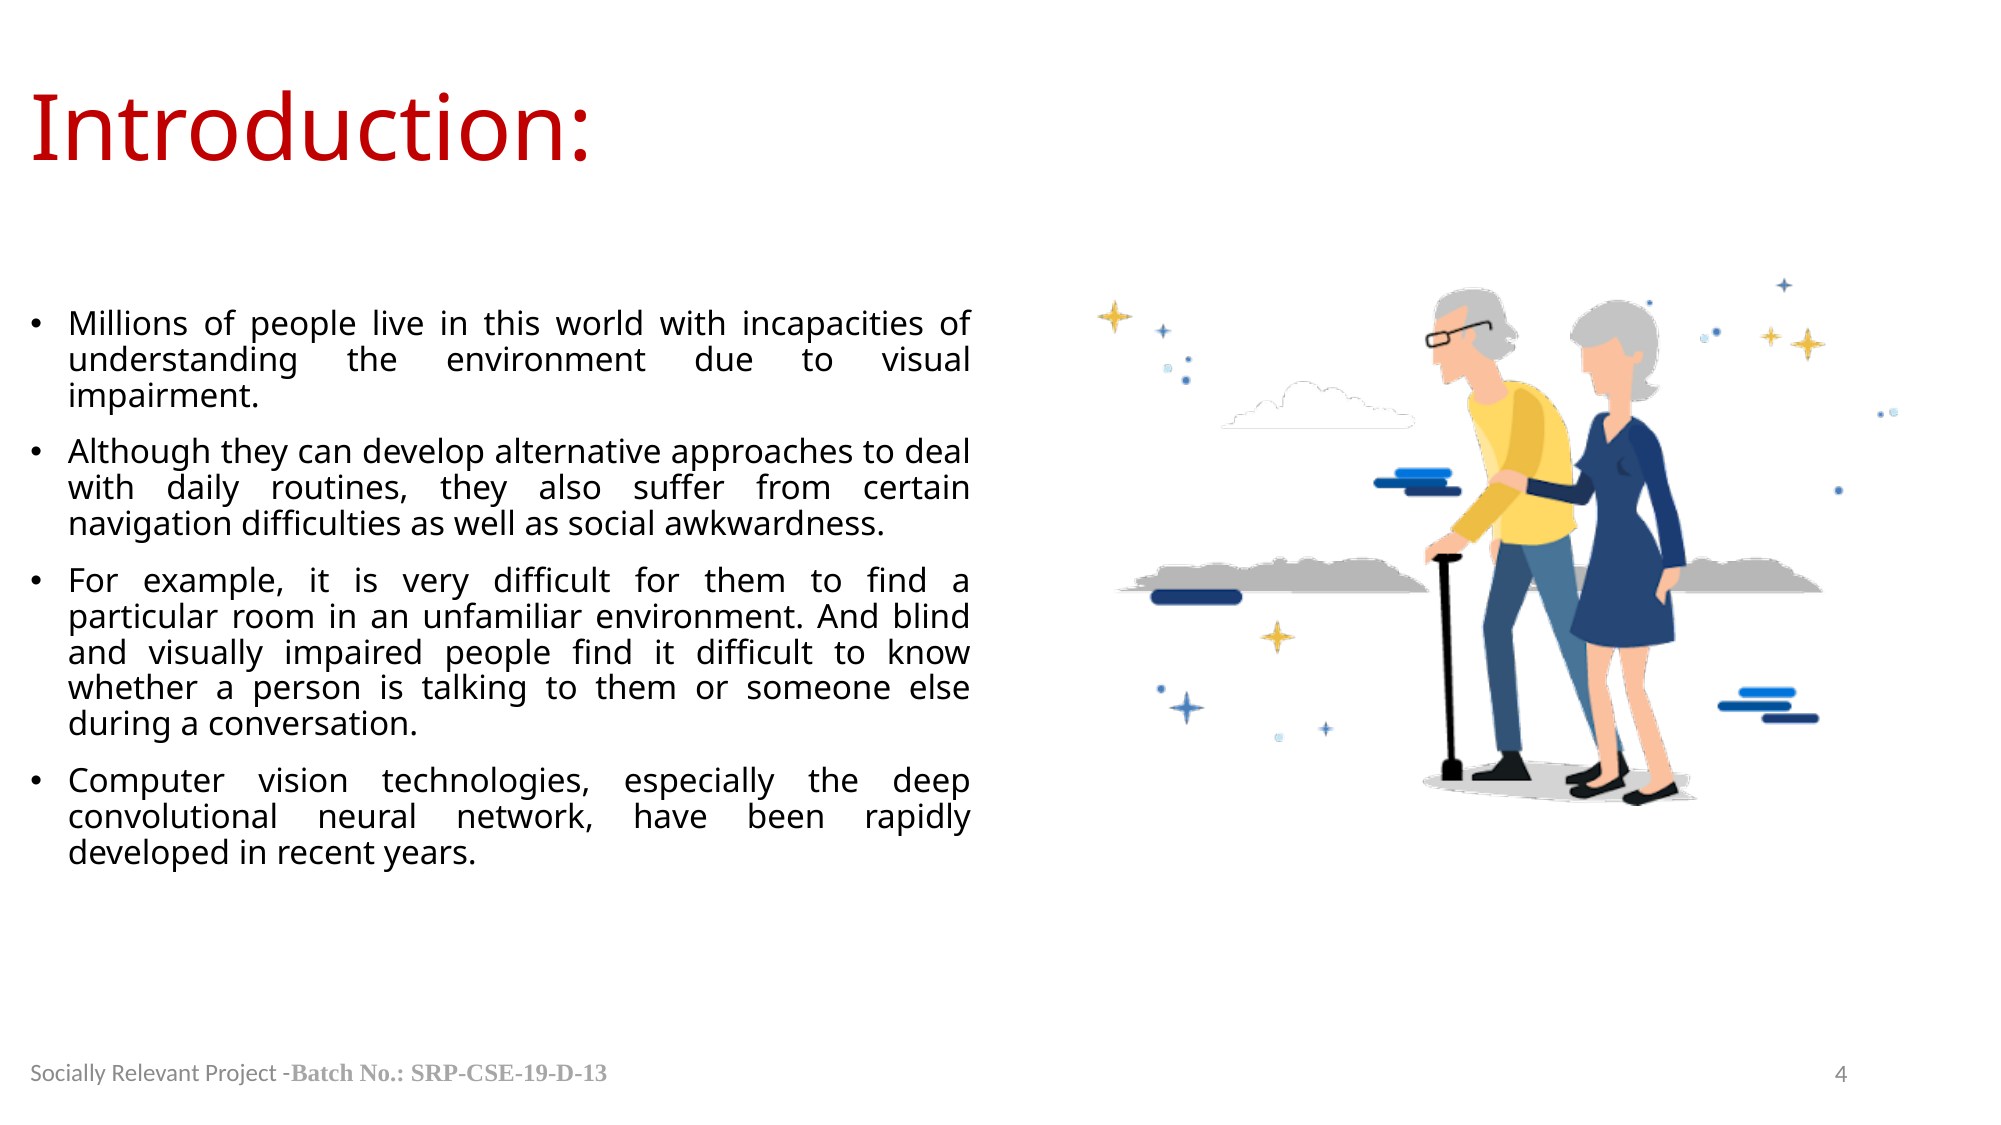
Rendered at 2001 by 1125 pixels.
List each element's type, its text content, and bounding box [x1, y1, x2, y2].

slide_number 4 [1412, 1042, 1863, 1103]
list Millions of people live in this world with incapacities of understanding the environment due to visual impairment. Although they can develop alternative approaches to deal with daily routines, they also suffer from certain navigation difficulties as well as social awkwardness. For example, it is very difficult for them to find a particular room in an unfamiliar environment. And blind and visually impaired people find it difficult to know whether a person is talking to them or someone else during a conversation. Computer vision technologies, especially the deep convolutional neural network, have been rapidly developed in recent years. [15, 299, 988, 1014]
footer Socially Relevant Project -Batch No.: SRP-CSE-19-D-13 [15, 1041, 691, 1102]
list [1097, 277, 1898, 806]
title Introduction: [15, 22, 1741, 240]
